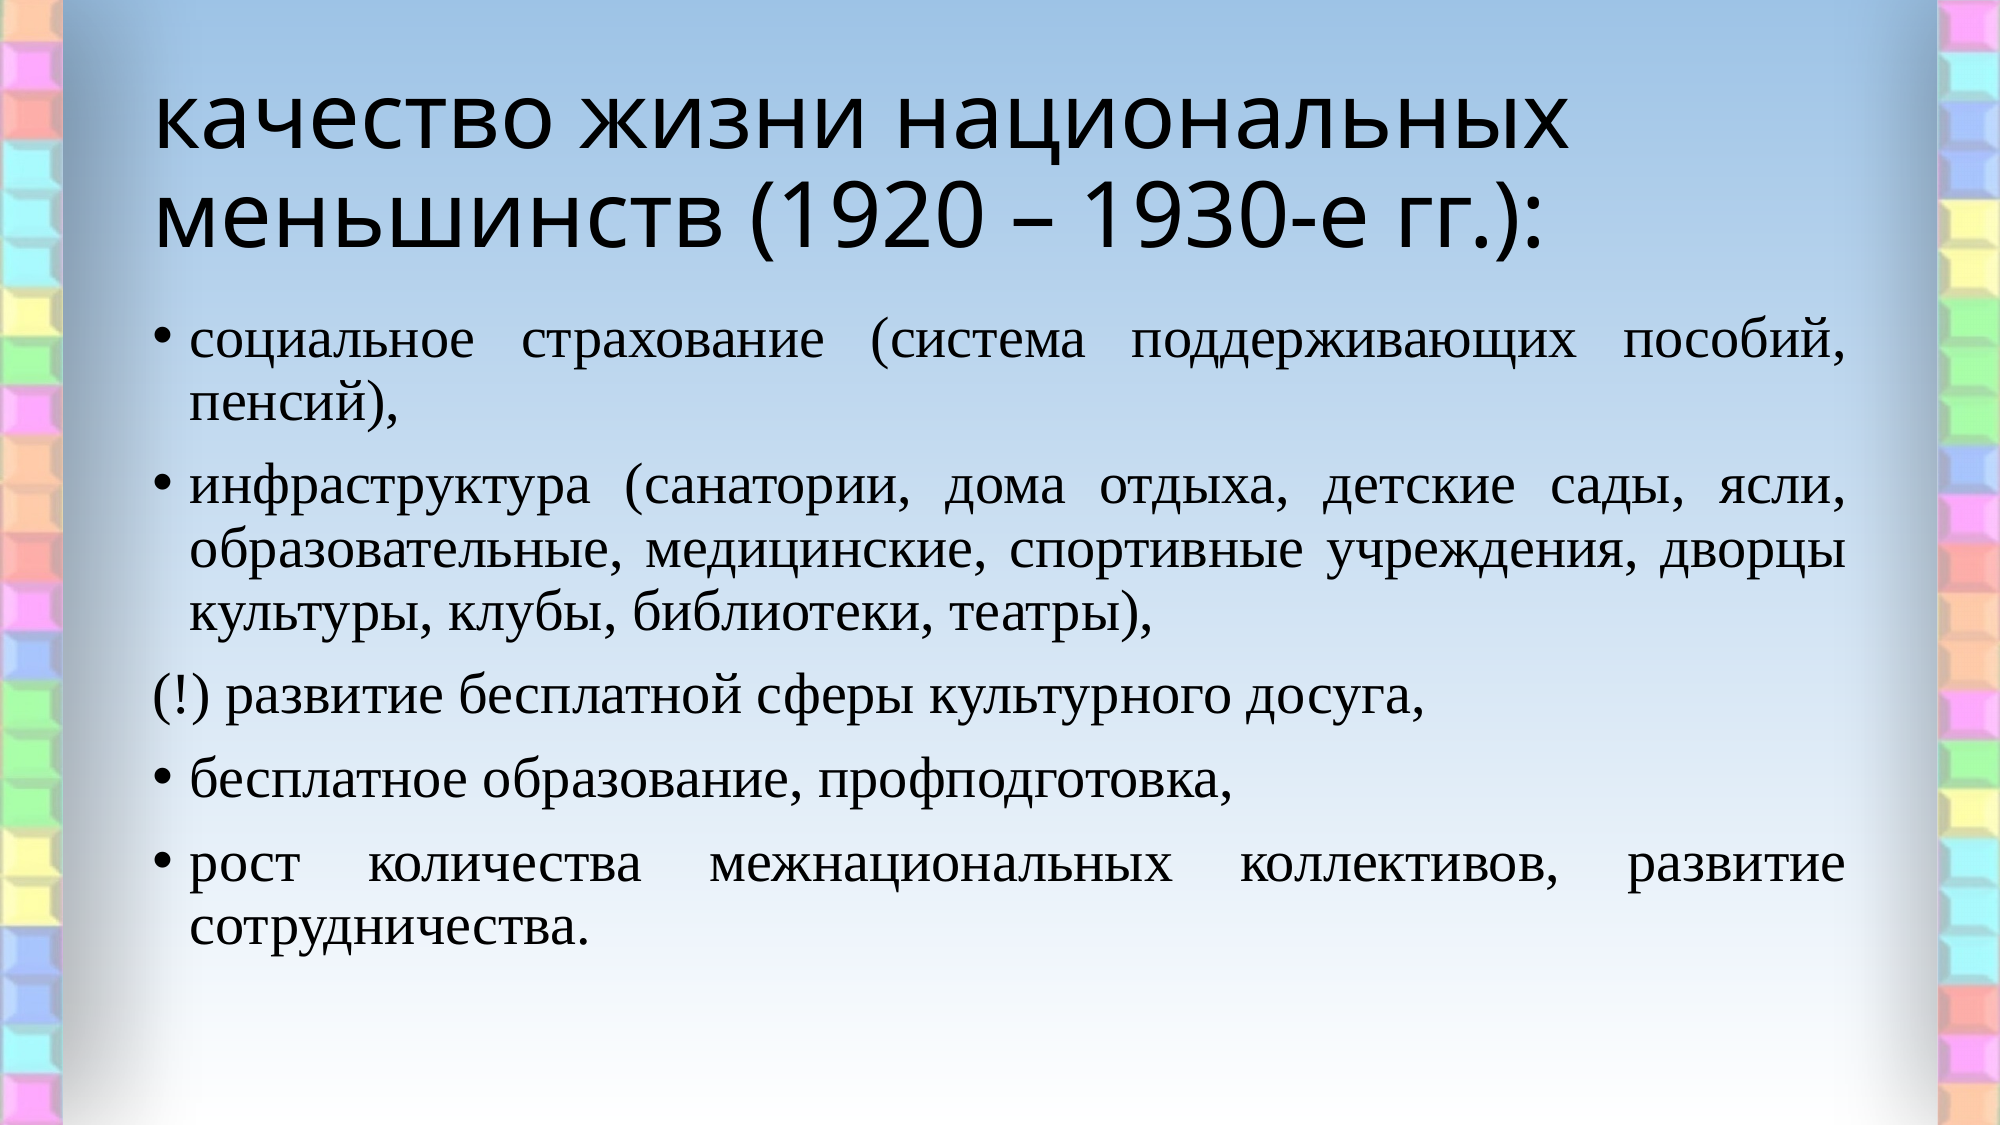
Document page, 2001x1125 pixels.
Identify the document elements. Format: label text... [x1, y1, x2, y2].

list социальное страхование (система поддерживающих пособий, пенсий), инфраструктура (санатории, дома отдыха, детские сады, ясли, образовательные, медицинские, спортивные учреждения, дворцы культуры, клубы, библиотеки, театры), (!) развитие бесплатной сферы культурного досуга, бесплатное образование, профподготовка, рост количества межнациональных коллективов, развитие сотрудничества. [171, 299, 1863, 1014]
title качество жизни национальных меньшинств (1920 – 1930-е гг.): [168, 59, 1863, 278]
picture [0, 0, 63, 1125]
picture [1937, 0, 2000, 1125]
